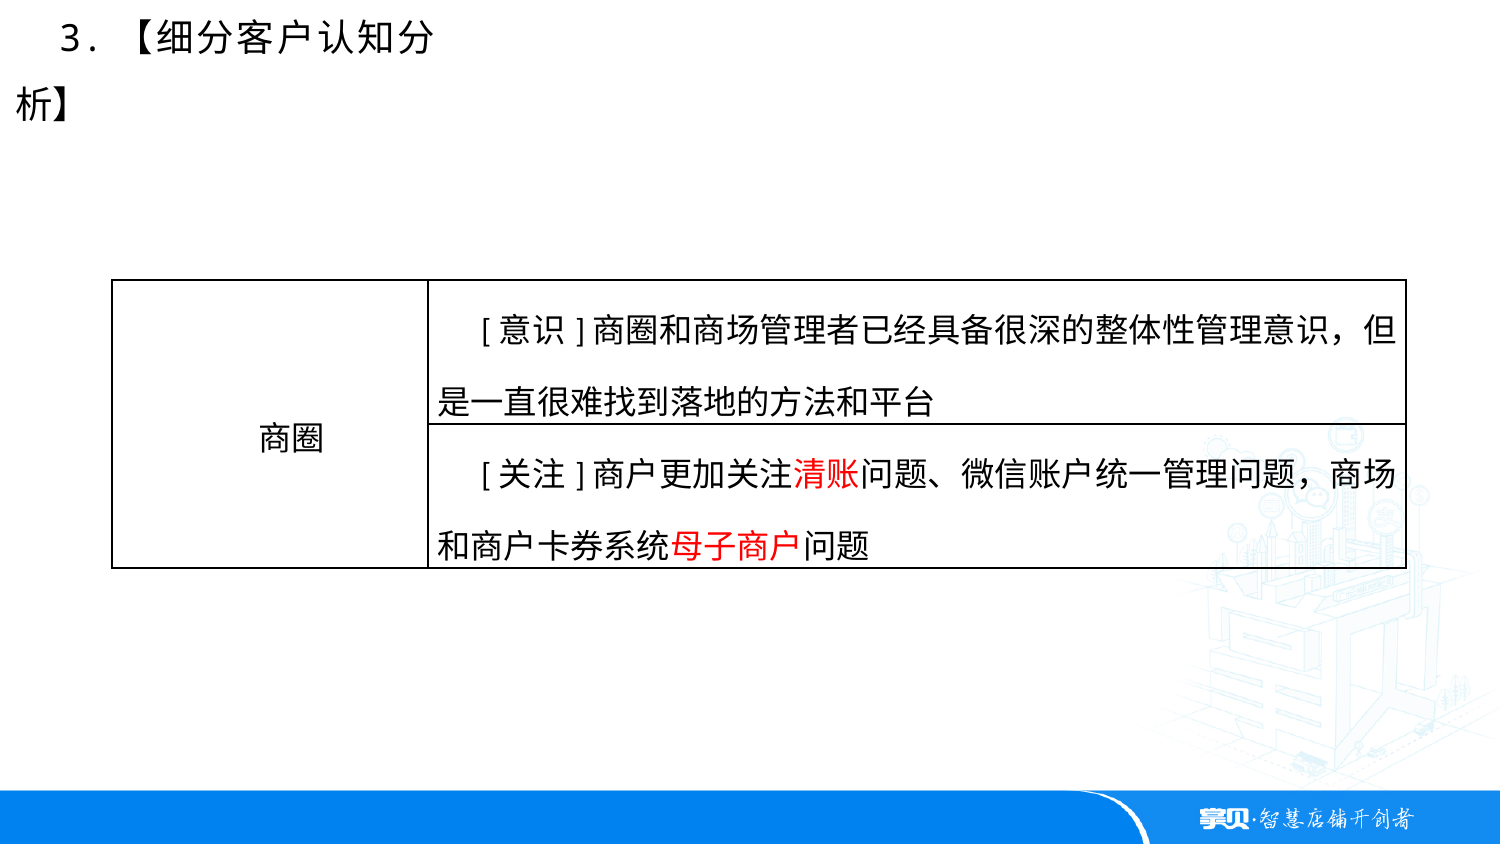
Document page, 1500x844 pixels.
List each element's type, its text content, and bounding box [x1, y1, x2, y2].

table_header 商圈 [113, 281, 427, 567]
text_box 3.【细分客户认知分析】 [0, 0, 451, 67]
table_header [意识]商圈和商场管理者已经具备很深的整体性管理意识，但是一直很难找到落地的方法和平台 [429, 281, 1405, 423]
picture [0, 0, 1500, 844]
table_cell [关注]商户更加关注清账问题、微信账户统一管理问题，商场和商户卡券系统母子商户问题 [429, 425, 1405, 567]
